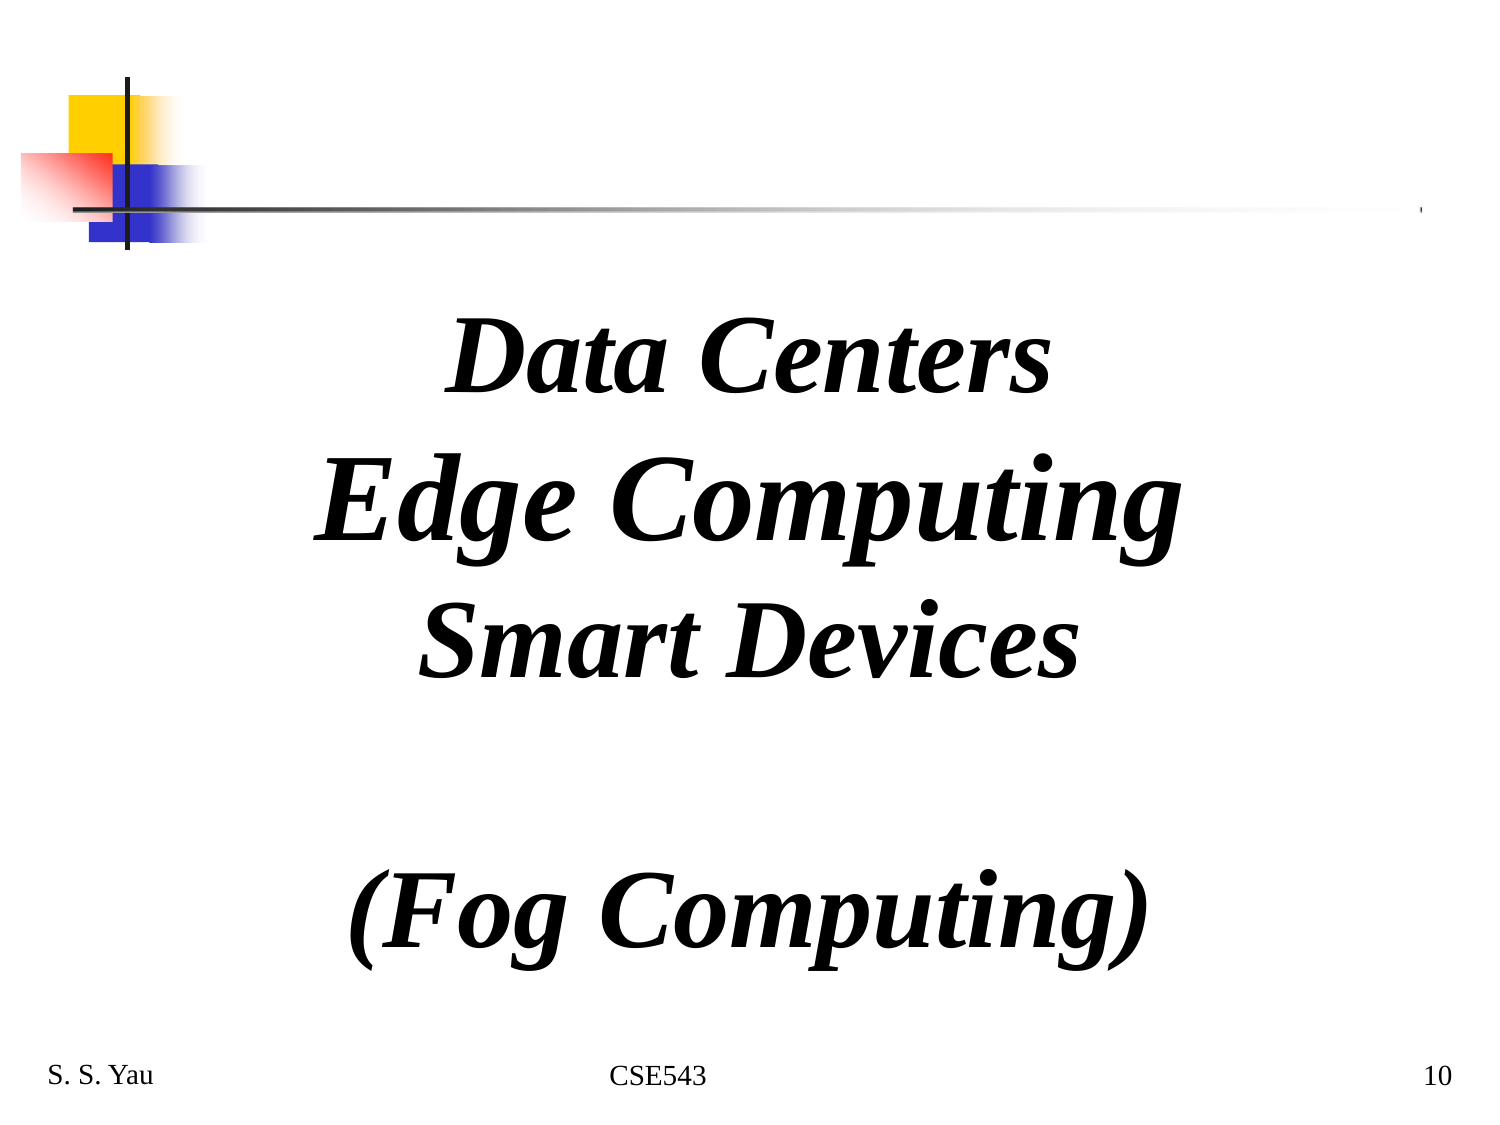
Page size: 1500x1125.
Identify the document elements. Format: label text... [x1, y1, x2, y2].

footer CSE543 [607, 1059, 918, 1093]
picture [20, 95, 1423, 235]
slide_number 10 [1419, 1059, 1457, 1093]
list Data Centers Edge Computing Smart Devices (Fog Computing) [50, 235, 1450, 1114]
text_box S. S. Yau [45, 1058, 356, 1091]
